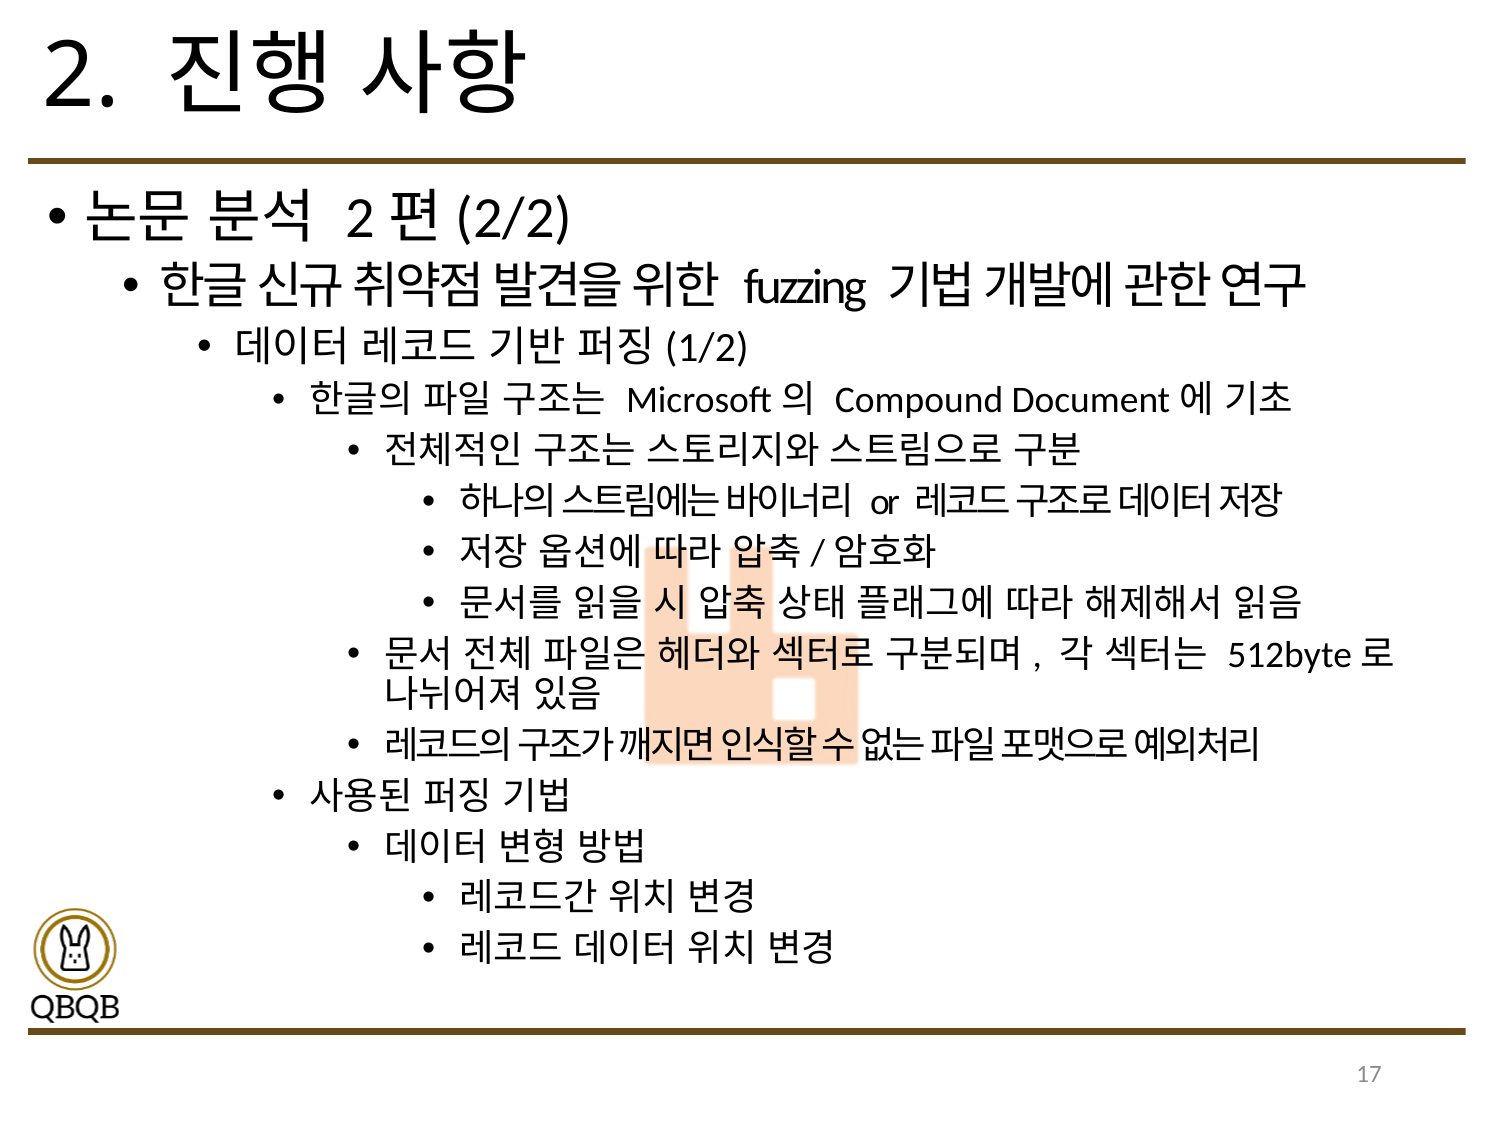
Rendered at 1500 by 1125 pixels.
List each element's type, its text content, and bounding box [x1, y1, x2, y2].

list 논문 분석 2편(2/2) 한글 신규 취약점 발견을 위한 fuzzing 기법 개발에 관한 연구 데이터 레코드 기반 퍼징(1/2) 한글의 파일 구조는 Microsoft의 Compound Document에 기초 전체적인 구조는 스토리지와 스트림으로 구분 하나의 스트림에는 바이너리 or 레코드 구조로 데이터 저장 저장 옵션에 따라 압축/암호화 문서를 읽을 시 압축 상태 플래그에 따라 해제해서 읽음 문서 전체 파일은 헤더와 섹터로 구분되며, 각 섹터는 512byte로 나뉘어져 있음 레코드의 구조가 깨지면 인식할 수 없는 파일 포맷으로 예외처리 사용된 퍼징 기법 데이터 변형 방법 레코드간 위치 변경 레코드 데이터 위치 변경 [32, 179, 1464, 979]
slide_number 17 [1059, 1042, 1397, 1103]
title 2. 진행 사항 [27, 6, 1228, 147]
picture [0, 856, 199, 1103]
